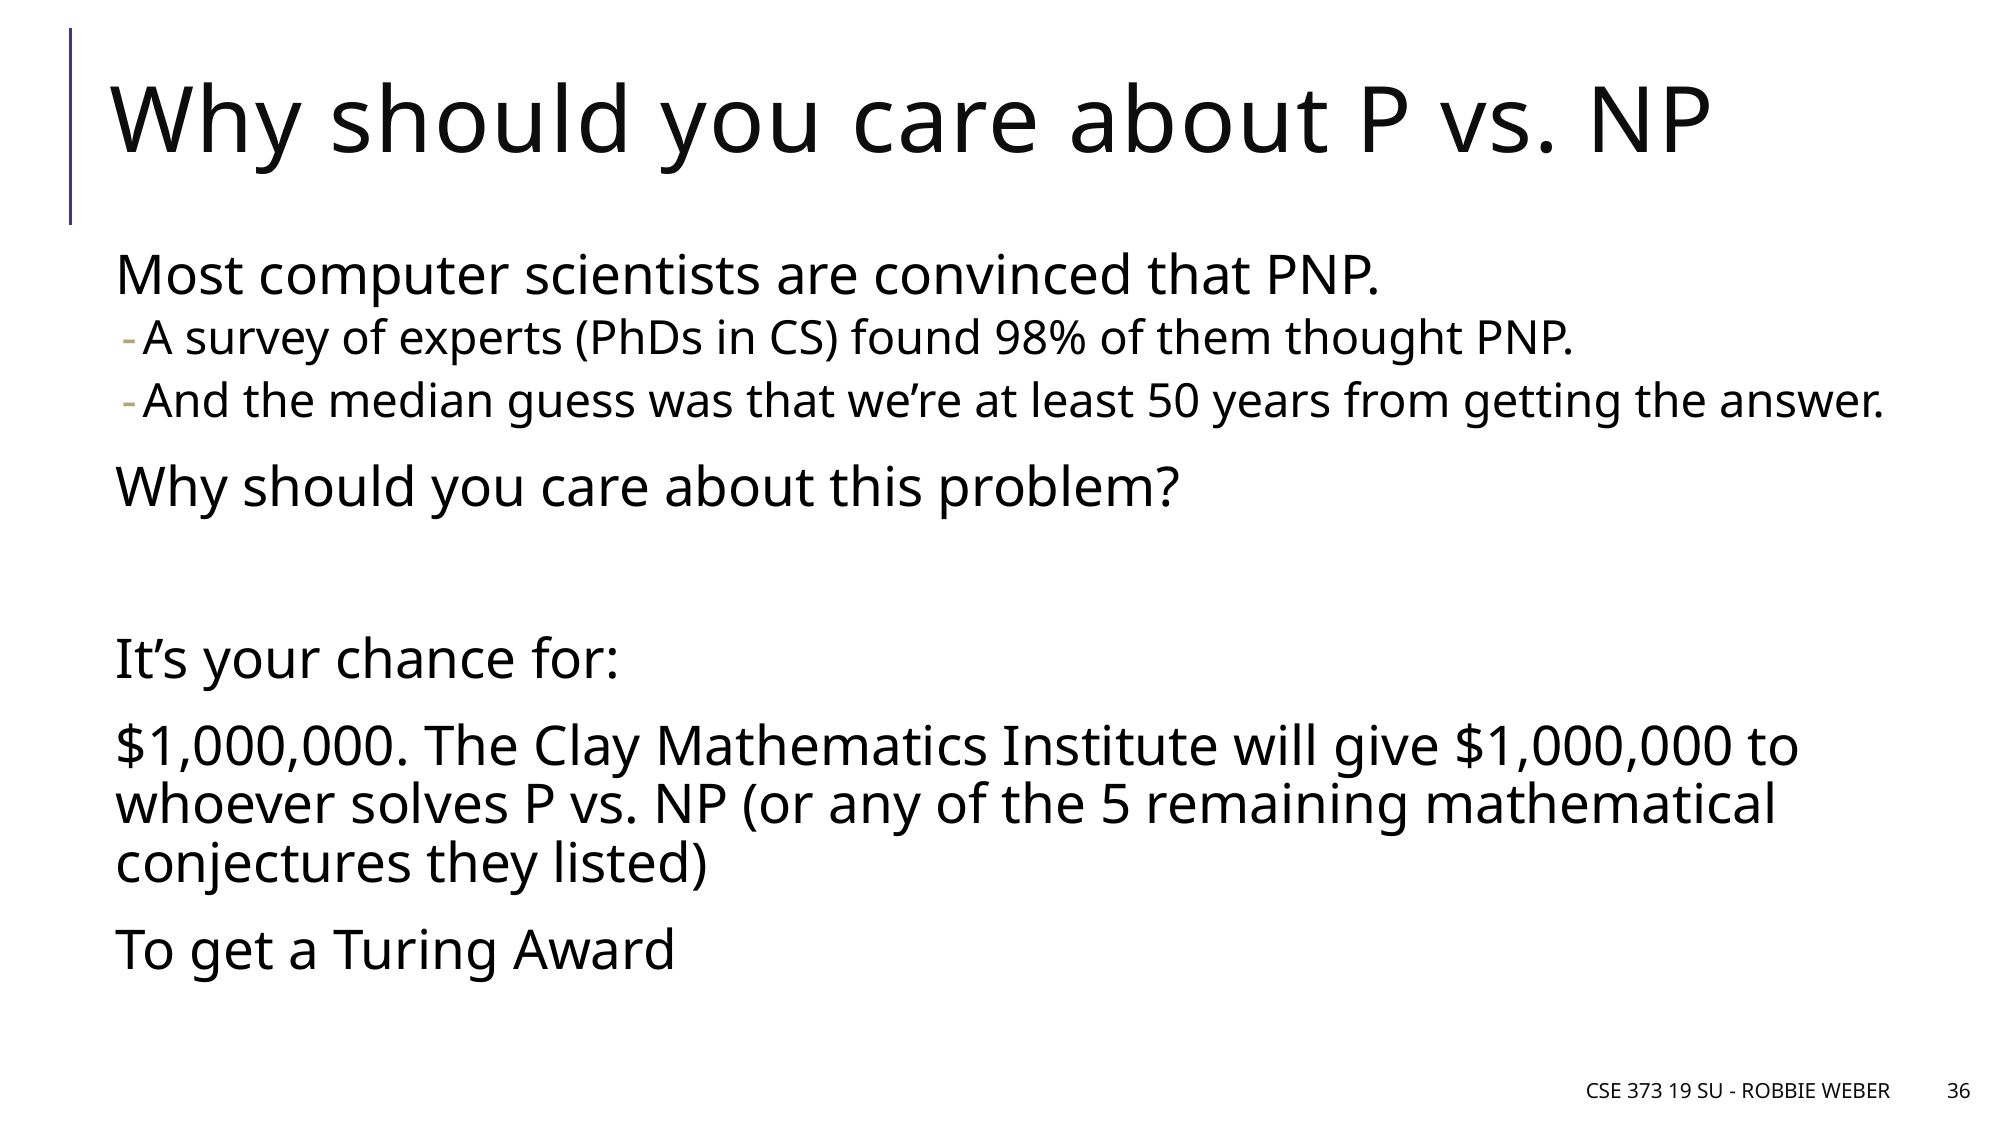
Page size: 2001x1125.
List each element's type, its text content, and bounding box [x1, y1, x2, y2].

slide_number 36 [1916, 1069, 1986, 1115]
footer CSE 373 19 su - Robbie Weber [937, 1069, 1906, 1115]
title Why should you care about P vs. NP [94, 43, 1930, 210]
